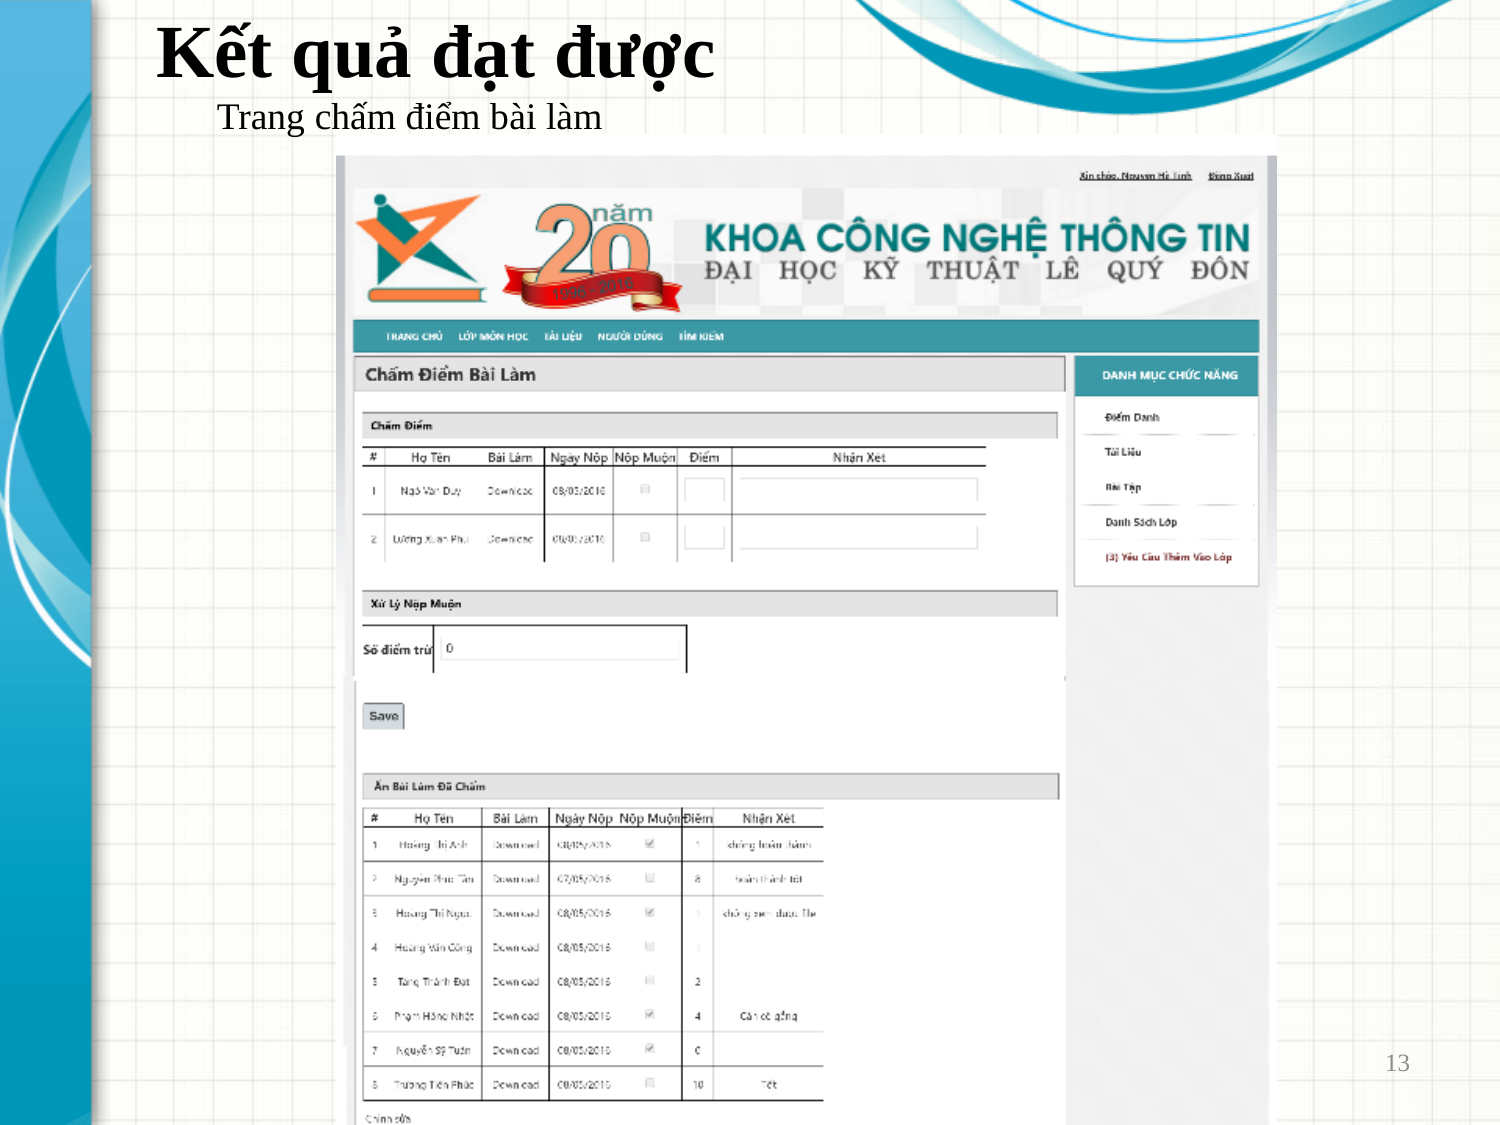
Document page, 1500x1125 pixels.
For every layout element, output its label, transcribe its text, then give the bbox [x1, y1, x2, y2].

picture [0, 0, 1500, 1125]
text_box Kết quả đạt được [73, 0, 706, 101]
title Trang chấm điểm bài làm [201, 101, 706, 156]
